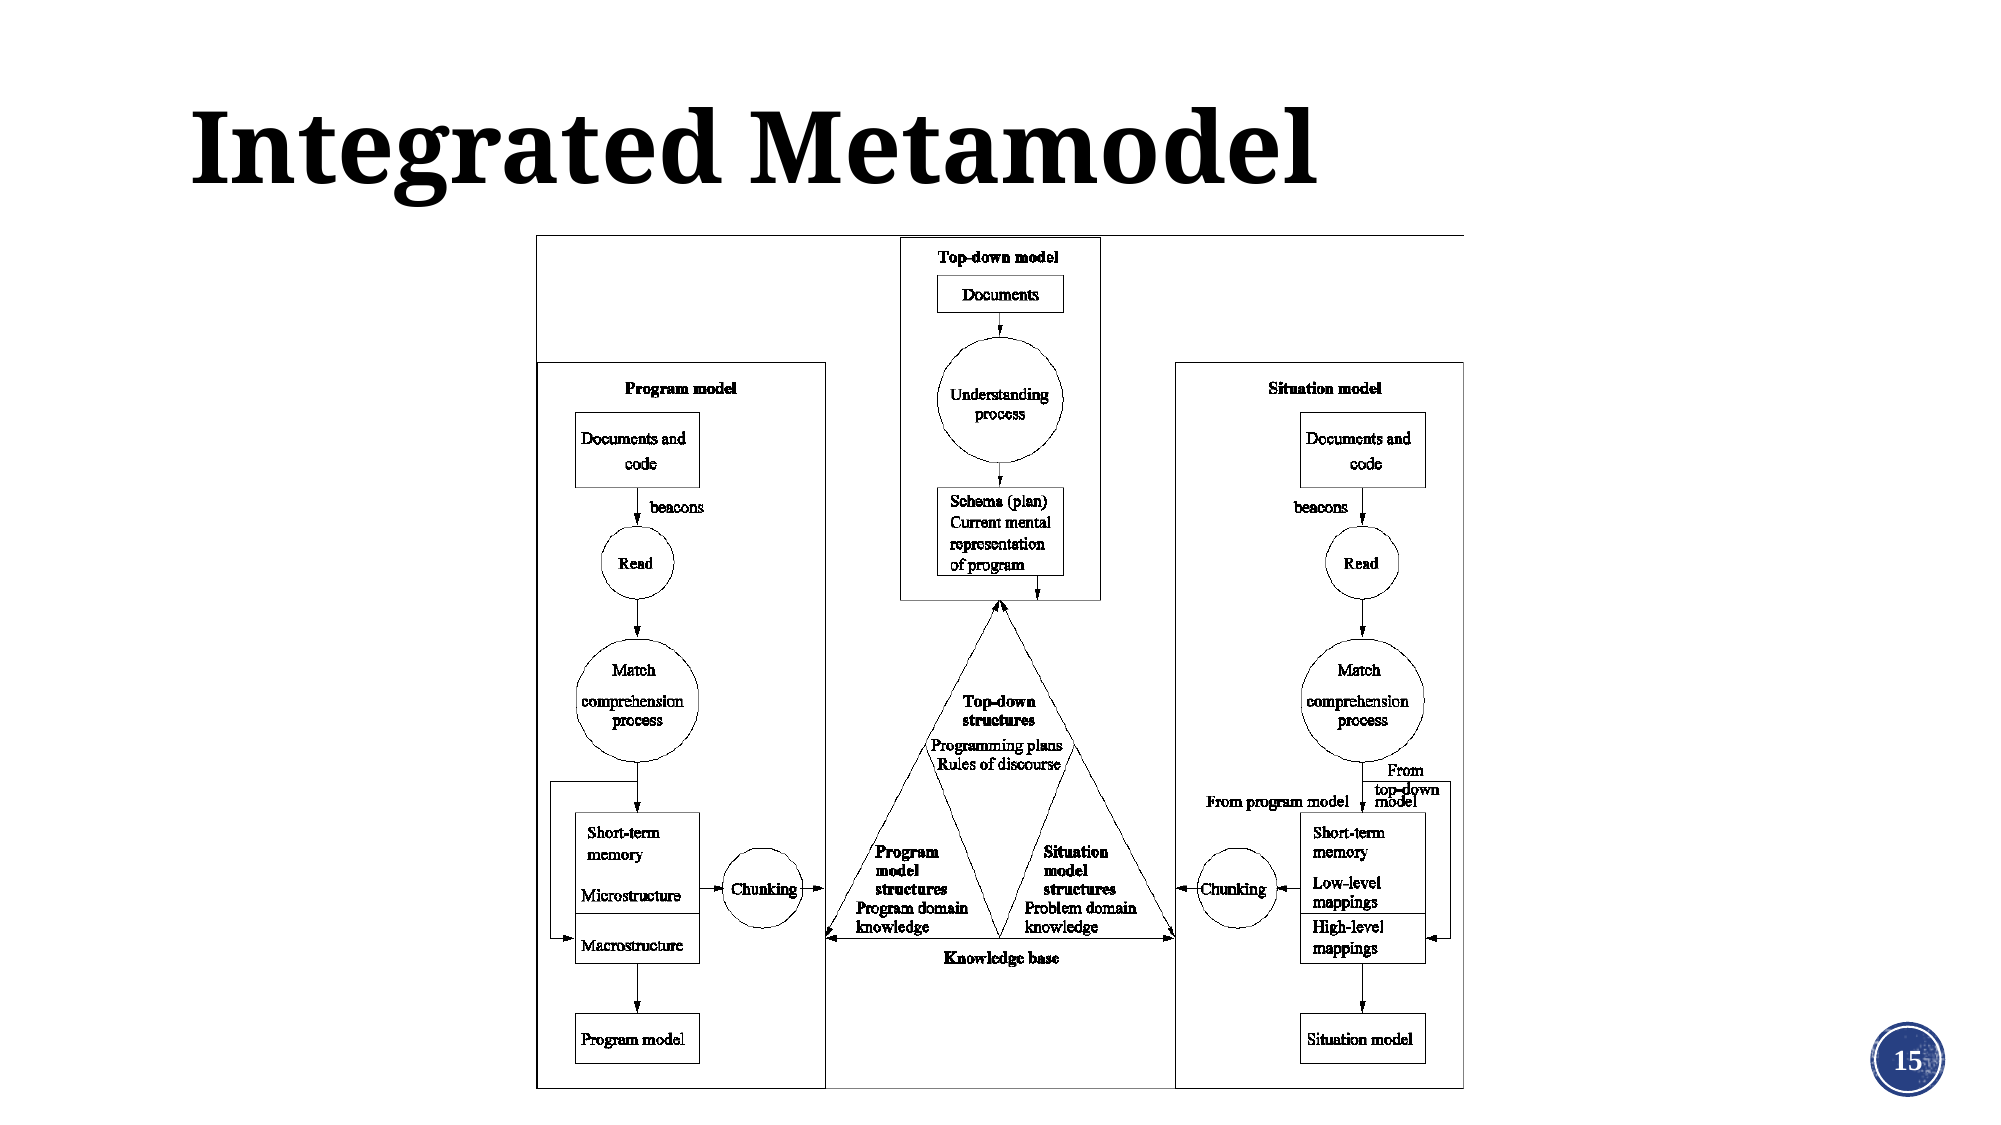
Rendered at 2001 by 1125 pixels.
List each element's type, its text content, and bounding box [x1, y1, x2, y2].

slide_number ‹#› [1855, 1028, 1961, 1089]
picture [535, 235, 1465, 1090]
title Integrated Metamodel [175, 79, 1826, 344]
picture [1884, 1089, 1931, 1097]
picture [1887, 1021, 1929, 1028]
